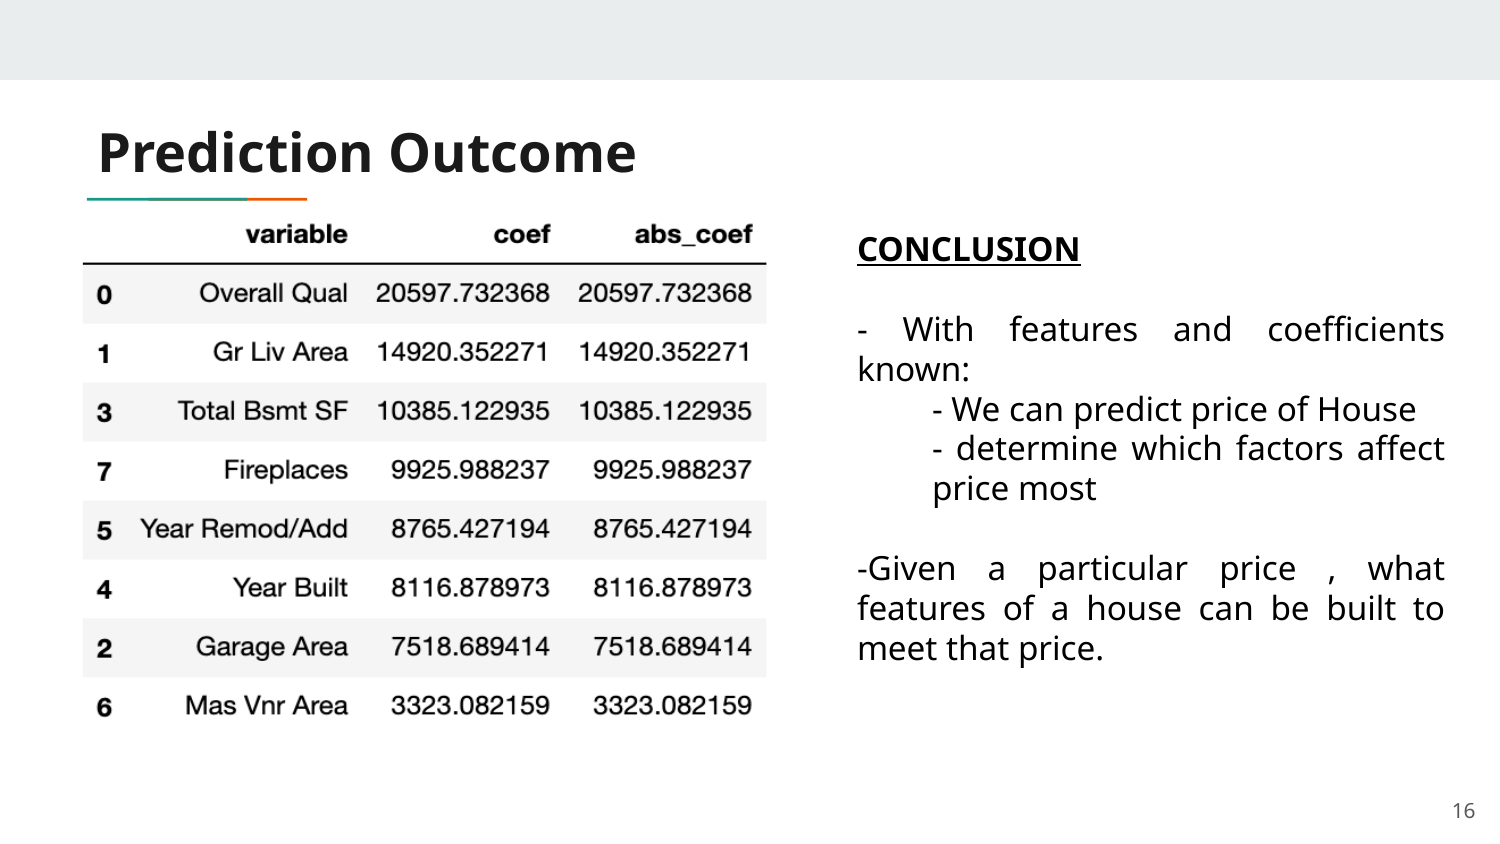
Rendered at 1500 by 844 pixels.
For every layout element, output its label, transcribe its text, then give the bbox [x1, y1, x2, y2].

slide_number ‹#› [1400, 779, 1491, 844]
title Prediction Outcome [82, 103, 1344, 192]
text_box CONCLUSION - With features and coefficients known: - We can predict price of House - determine which factors affect price most -Given a particular price , what features of a house can be built to meet that price. [842, 212, 1462, 745]
picture [58, 219, 771, 745]
